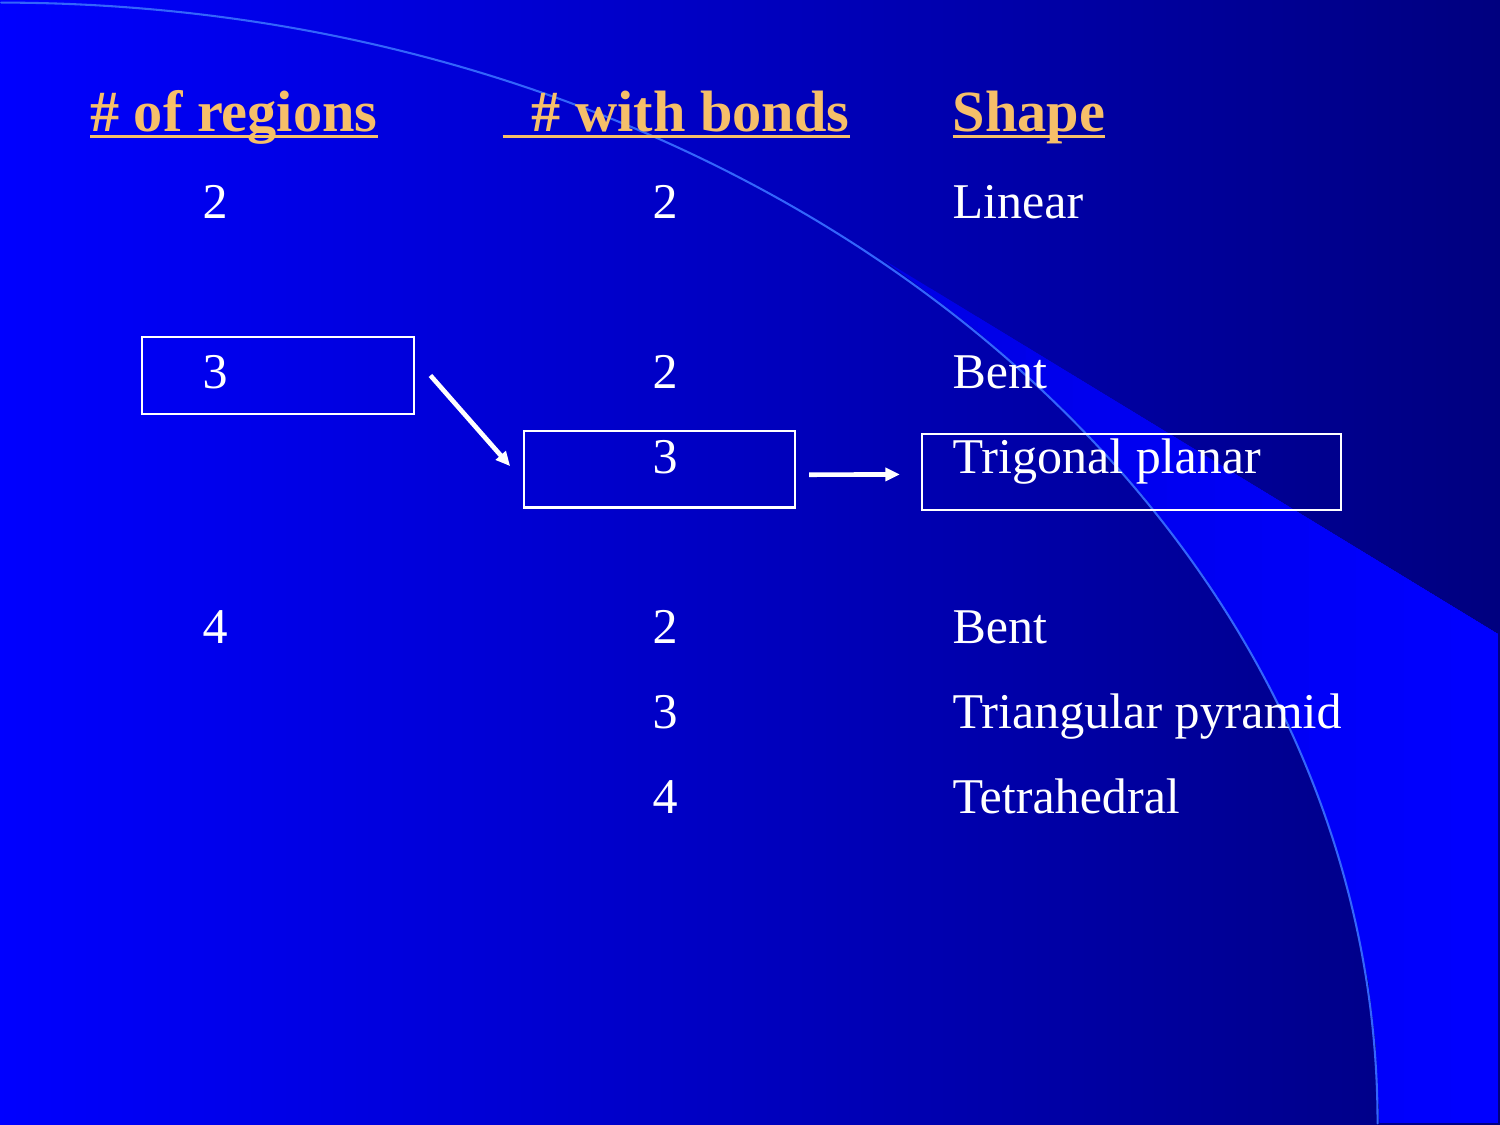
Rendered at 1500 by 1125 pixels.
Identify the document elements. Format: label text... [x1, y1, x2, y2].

text_box [142, 337, 414, 415]
text_box [809, 468, 900, 481]
text_box [523, 430, 796, 508]
text_box [430, 375, 510, 466]
text_box # of regions # with bonds Shape 2 2 Linear 3 2 Bent 3 Trigonal planar 4 2 Bent 3 Triangular pyramid 4 Tetrahedral [38, 65, 1431, 831]
text_box [921, 433, 1342, 511]
